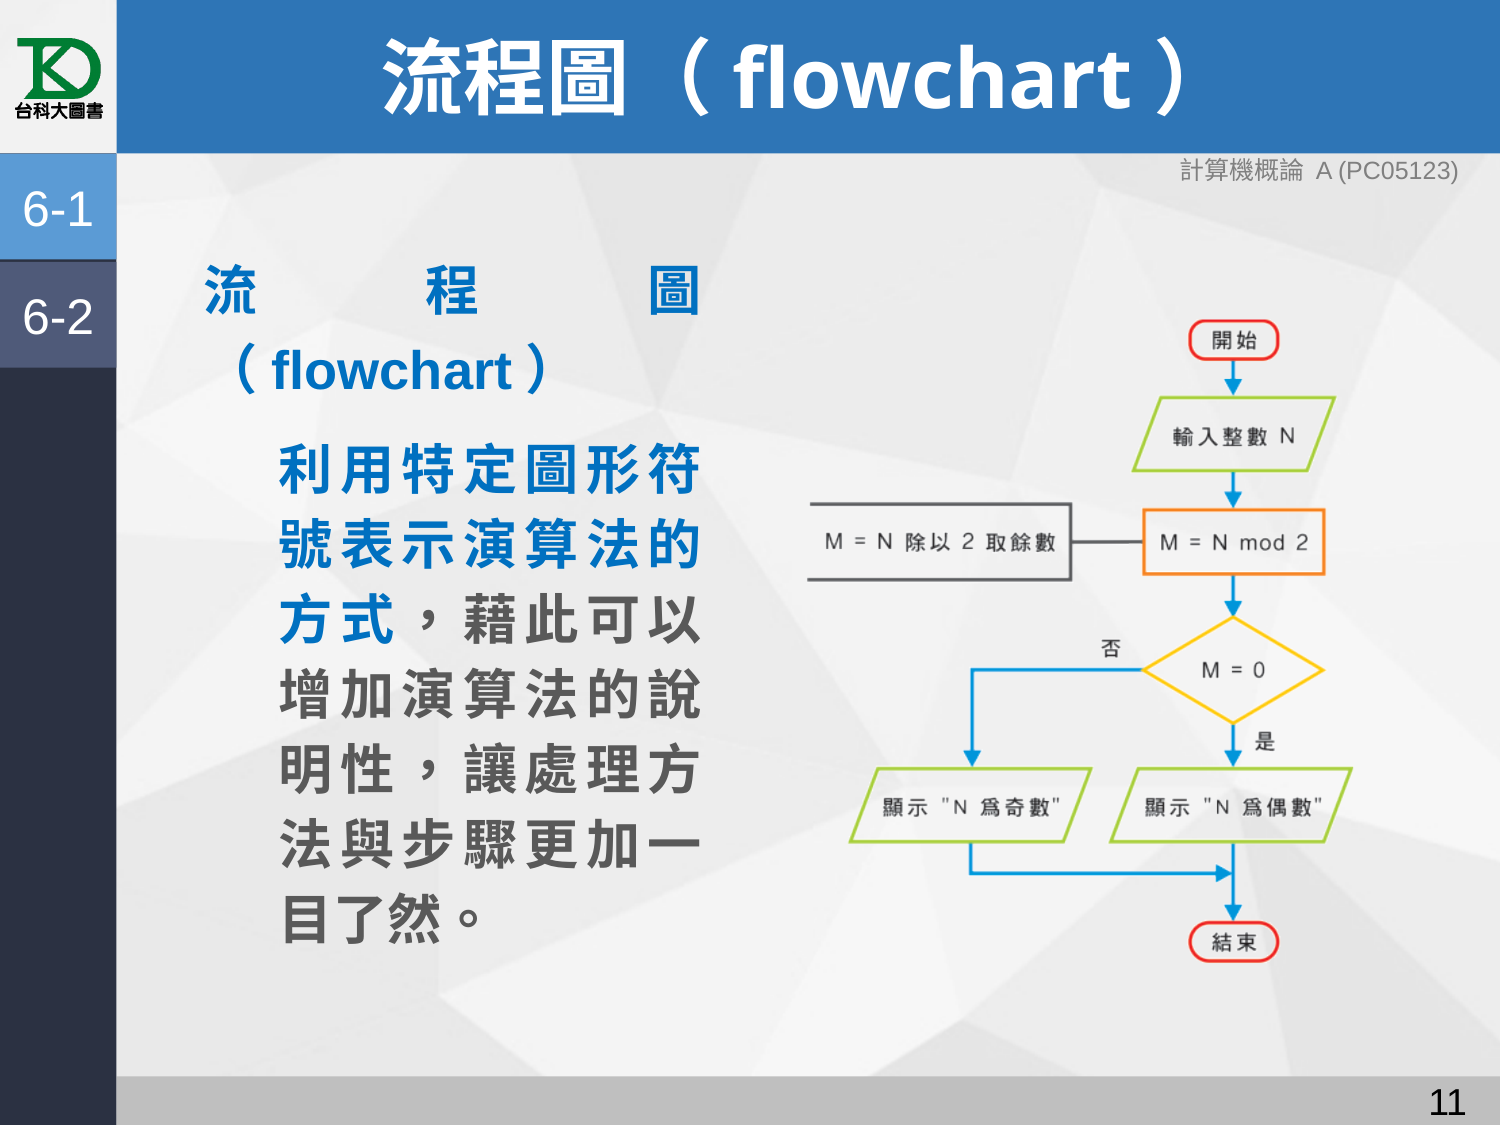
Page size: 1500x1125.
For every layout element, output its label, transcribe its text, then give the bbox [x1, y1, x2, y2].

footer 計算機概論 A (PC05123) [1138, 139, 1500, 200]
slide_number 10 [1323, 1070, 1482, 1125]
text_box 6-2 [0, 261, 117, 369]
picture [0, 0, 116, 153]
text_box 6-1 [0, 153, 117, 261]
list 流程圖（flowchart） 利用特定圖形符號表示演算法的方式，藉此可以增加演算法的說明性，讓處理方法與步驟更加一目了然。 [188, 234, 717, 1042]
picture [117, 158, 1500, 1076]
title 流程圖（flowchart） [116, 4, 1500, 158]
